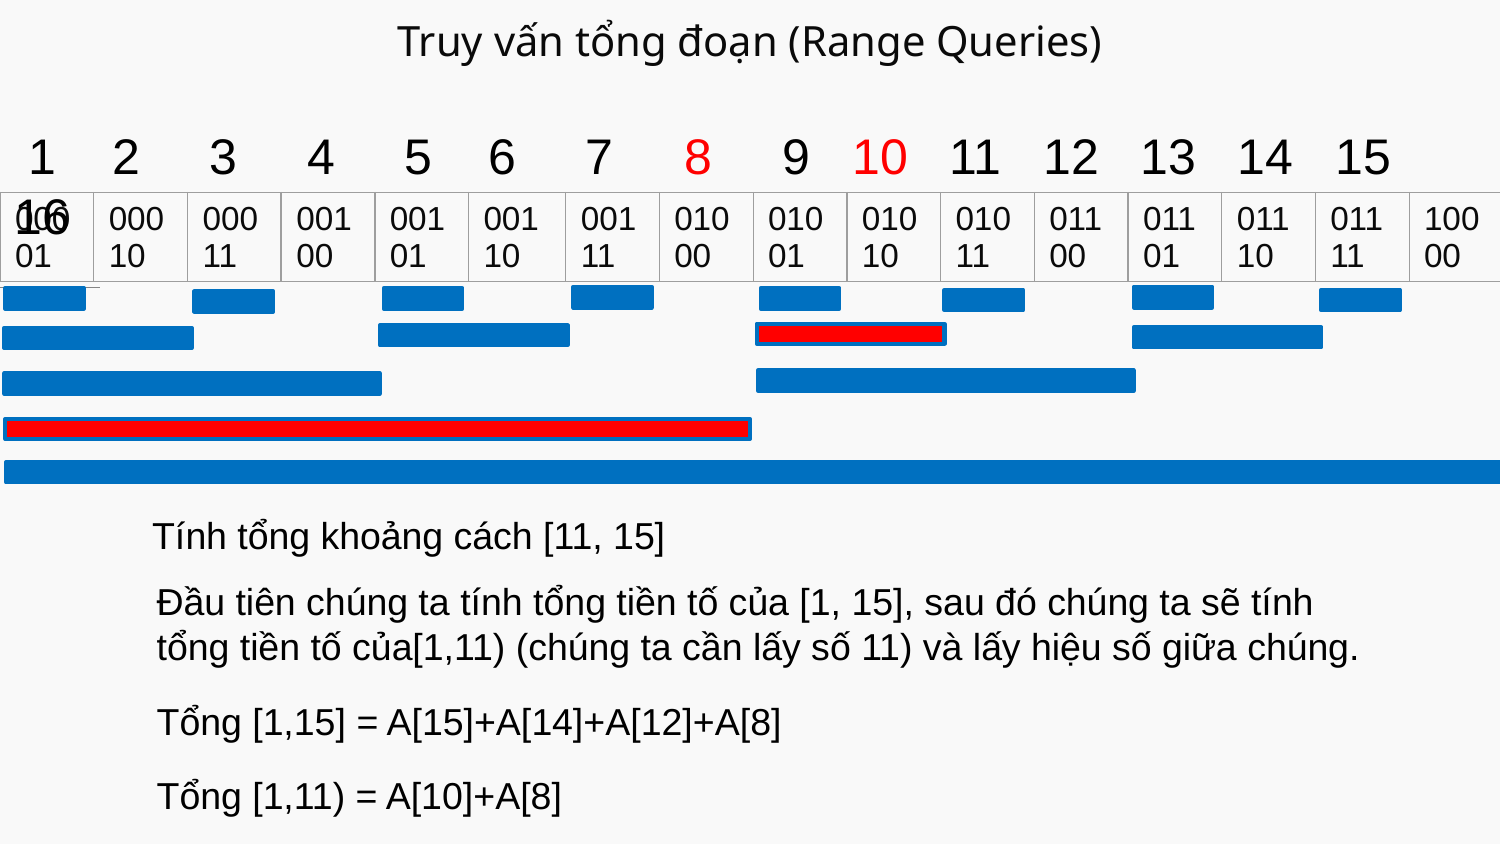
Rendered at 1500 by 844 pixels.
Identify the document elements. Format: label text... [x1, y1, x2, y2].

text_box 1 2 3 4 5 6 7 8 9 10 11 12 13 14 15 16 [0, 116, 1500, 252]
text_box [571, 285, 654, 310]
text_box Đầu tiên chúng ta tính tổng tiền tố của [1, 15], sau đó chúng ta sẽ tính tổng tiền tố của[1,11) (chúng ta cần lấy số 11) và lấy hiệu số giữa chúng. [141, 570, 1383, 676]
text_box [3, 417, 752, 441]
table_header 01111 [1316, 252, 1409, 281]
text_box Tổng [1,15] = A[15]+A[14]+A[12]+A[8] [141, 690, 1383, 751]
text_box [942, 288, 1025, 312]
text_box Tính tổng khoảng cách [11, 15] [137, 504, 1379, 565]
table_header 00110 [469, 252, 565, 281]
text_box [2, 326, 194, 350]
text_box [1132, 325, 1323, 349]
table_header 01110 [1222, 252, 1315, 281]
table_header 01011 [941, 252, 1034, 281]
text_box [755, 322, 947, 346]
table_header 00001 [1, 252, 93, 281]
text_box [1132, 285, 1214, 310]
table_header 00010 [94, 252, 187, 281]
table_header 01010 [848, 252, 940, 281]
table_header 00011 [188, 252, 280, 281]
text_box [756, 368, 1136, 393]
table_header 00100 [282, 252, 374, 281]
text_box [4, 460, 1500, 484]
text_box [1319, 288, 1402, 312]
title Truy vấn tổng đoạn (Range Queries) [116, 0, 1383, 91]
table_header 01100 [1035, 252, 1127, 281]
table_header 00111 [566, 252, 659, 281]
table_header 01001 [754, 252, 846, 281]
text_box [3, 296, 86, 311]
text_box [2, 371, 382, 396]
table_header 10000 [1410, 252, 1500, 281]
text_box [759, 286, 841, 311]
table_header 01101 [1129, 252, 1221, 281]
table_header 01000 [660, 252, 753, 281]
text_box Tổng [1,11) = A[10]+A[8] [141, 764, 1383, 825]
text_box [378, 323, 570, 347]
text_box [382, 286, 464, 311]
table_header 00101 [376, 252, 468, 281]
text_box [192, 289, 275, 314]
